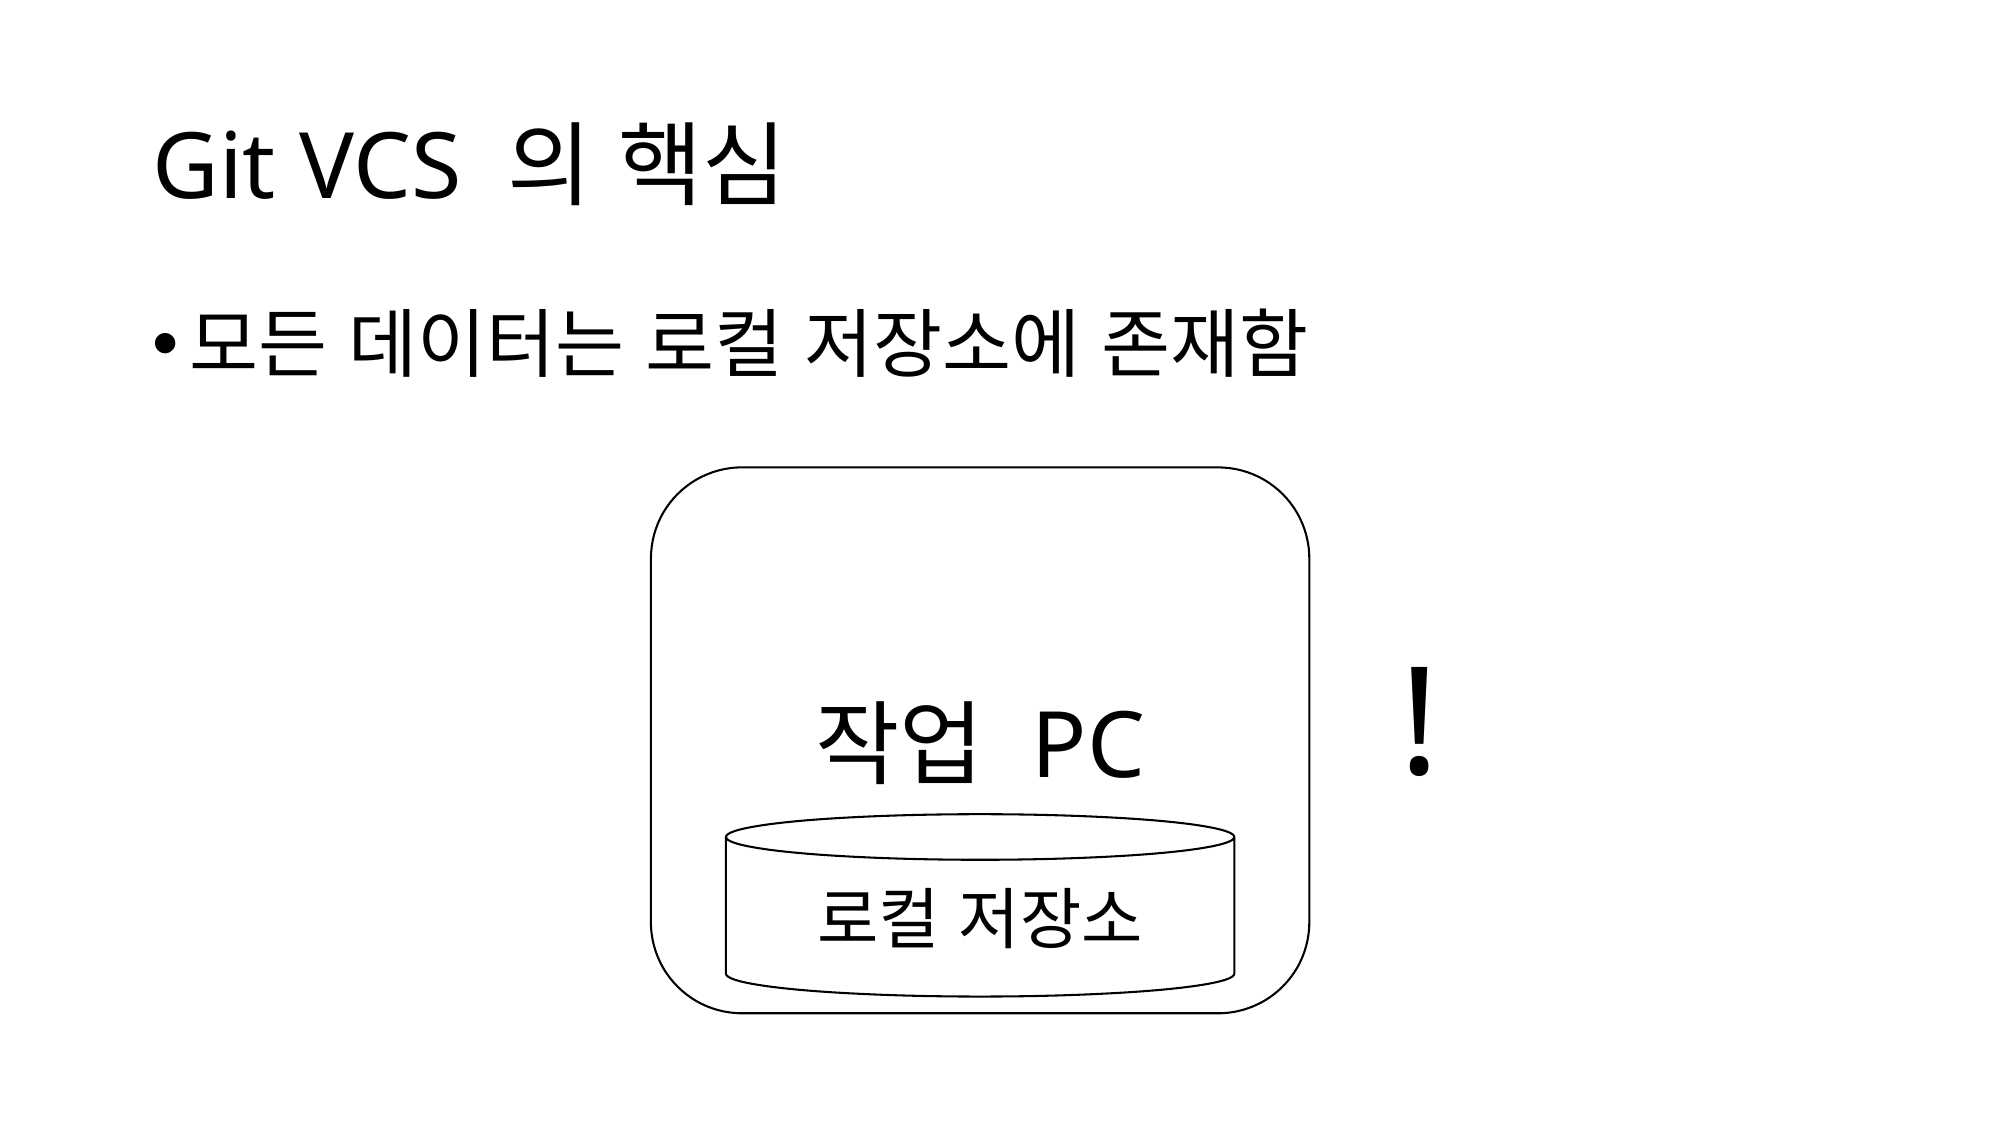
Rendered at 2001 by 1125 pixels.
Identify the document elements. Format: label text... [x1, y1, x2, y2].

title Git VCS 의 핵심 [137, 59, 1863, 278]
text_box 작업 PC [649, 466, 1311, 1015]
list 모든 데이터는 로컬 저장소에 존재함 [137, 299, 1863, 1014]
text_box 로컬 저장소 [724, 813, 1236, 998]
text_box ! [1384, 617, 1468, 812]
